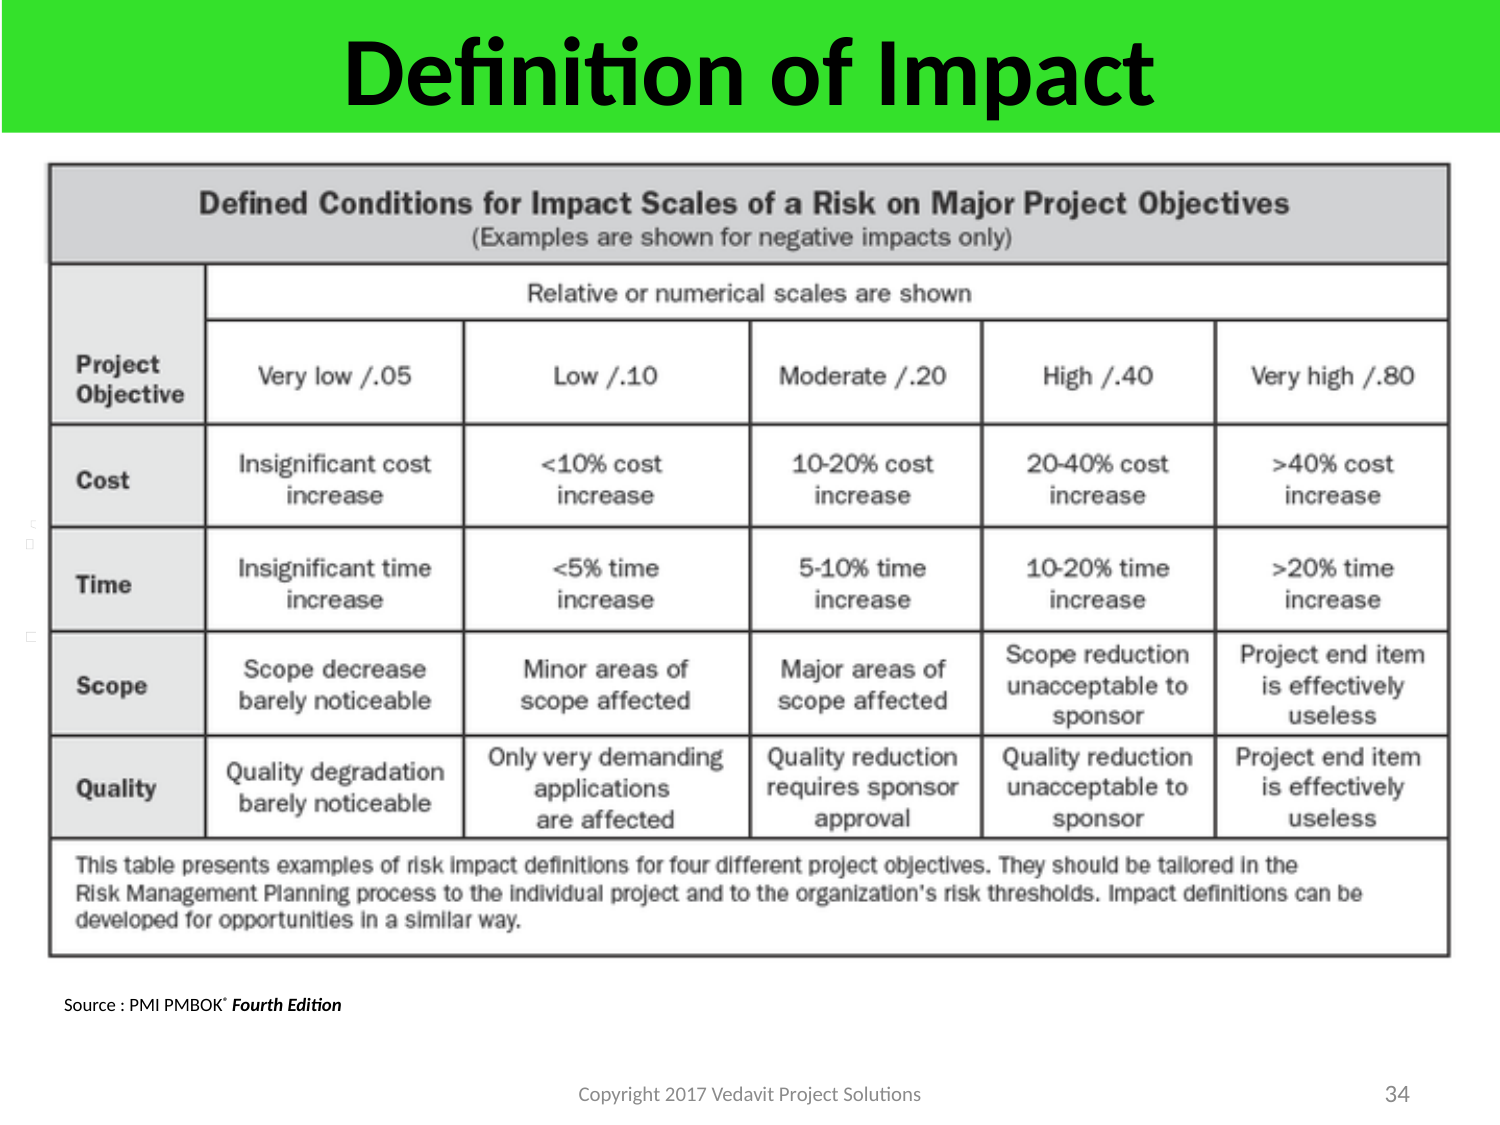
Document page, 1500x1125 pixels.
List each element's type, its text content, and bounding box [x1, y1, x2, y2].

picture [36, 149, 1464, 976]
footer Copyright 2017 Vedavit Project Solutions [512, 1062, 988, 1123]
slide_number 327 [1074, 1062, 1425, 1123]
title Definition of Impact [1, 0, 1500, 133]
text_box Source : PMI PMBOK® Fourth Edition [47, 984, 672, 1025]
